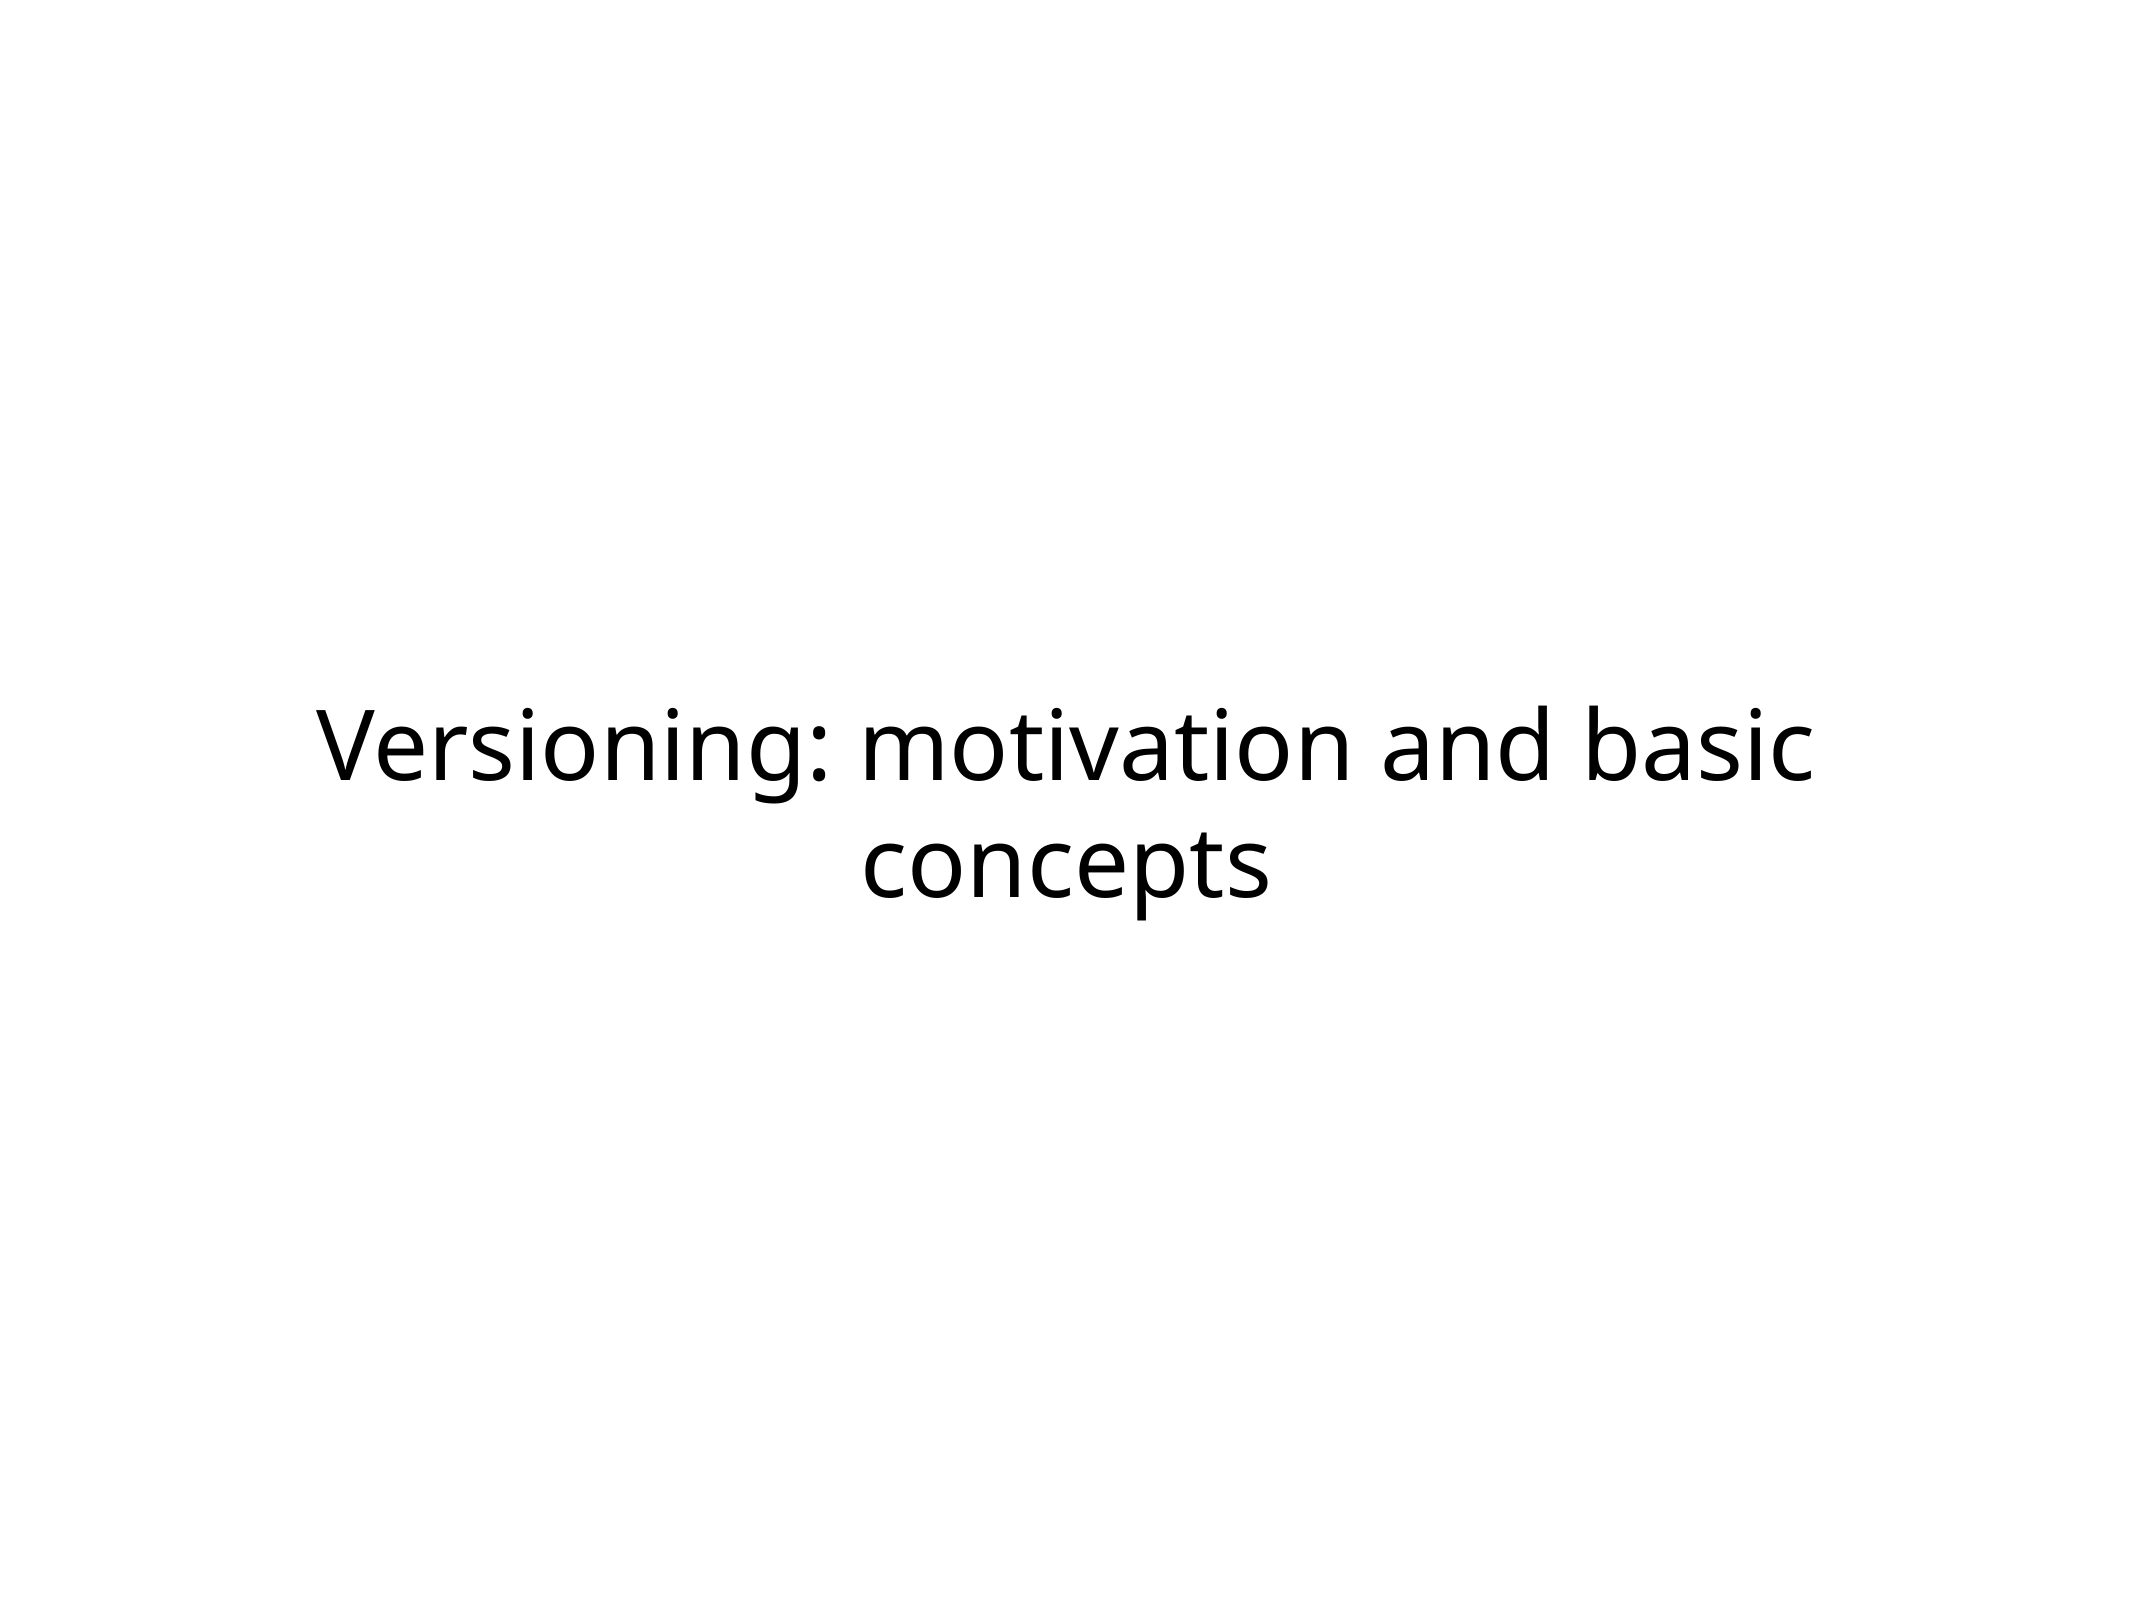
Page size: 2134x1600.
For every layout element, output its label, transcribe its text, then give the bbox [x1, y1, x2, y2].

title Versioning: motivation and basic concepts [155, 725, 1978, 875]
